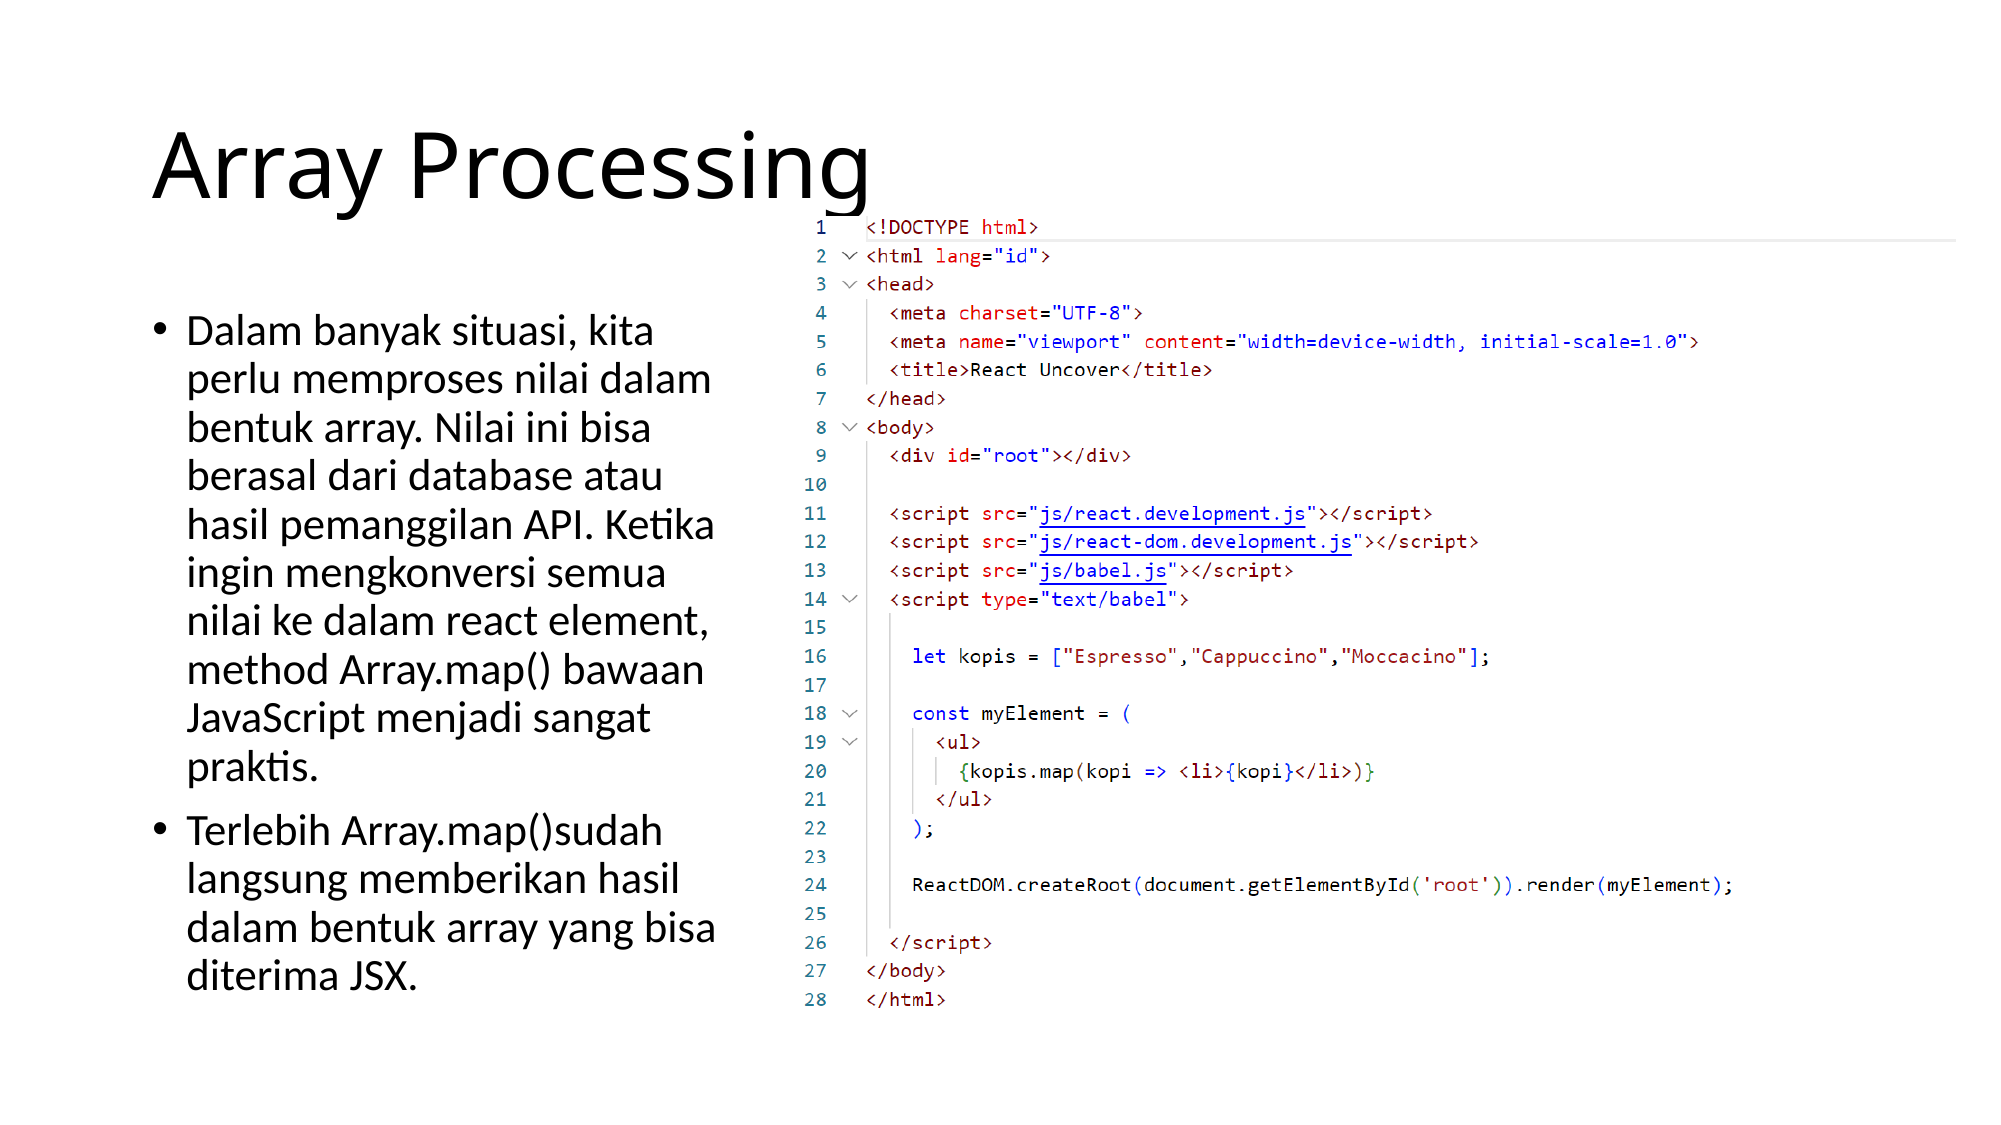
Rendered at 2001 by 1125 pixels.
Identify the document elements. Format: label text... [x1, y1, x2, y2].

list Dalam banyak situasi, kita perlu memproses nilai dalam bentuk array. Nilai ini bisa berasal dari database atau hasil pemanggilan API. Ketika ingin mengkonversi semua nilai ke dalam react element, method Array.map() bawaan JavaScript menjadi sangat praktis. Terlebih Array.map()sudah langsung memberikan hasil dalam bentuk array yang bisa diterima JSX. [137, 299, 767, 1014]
title Array Processing [137, 59, 1863, 278]
picture [793, 216, 1956, 1041]
